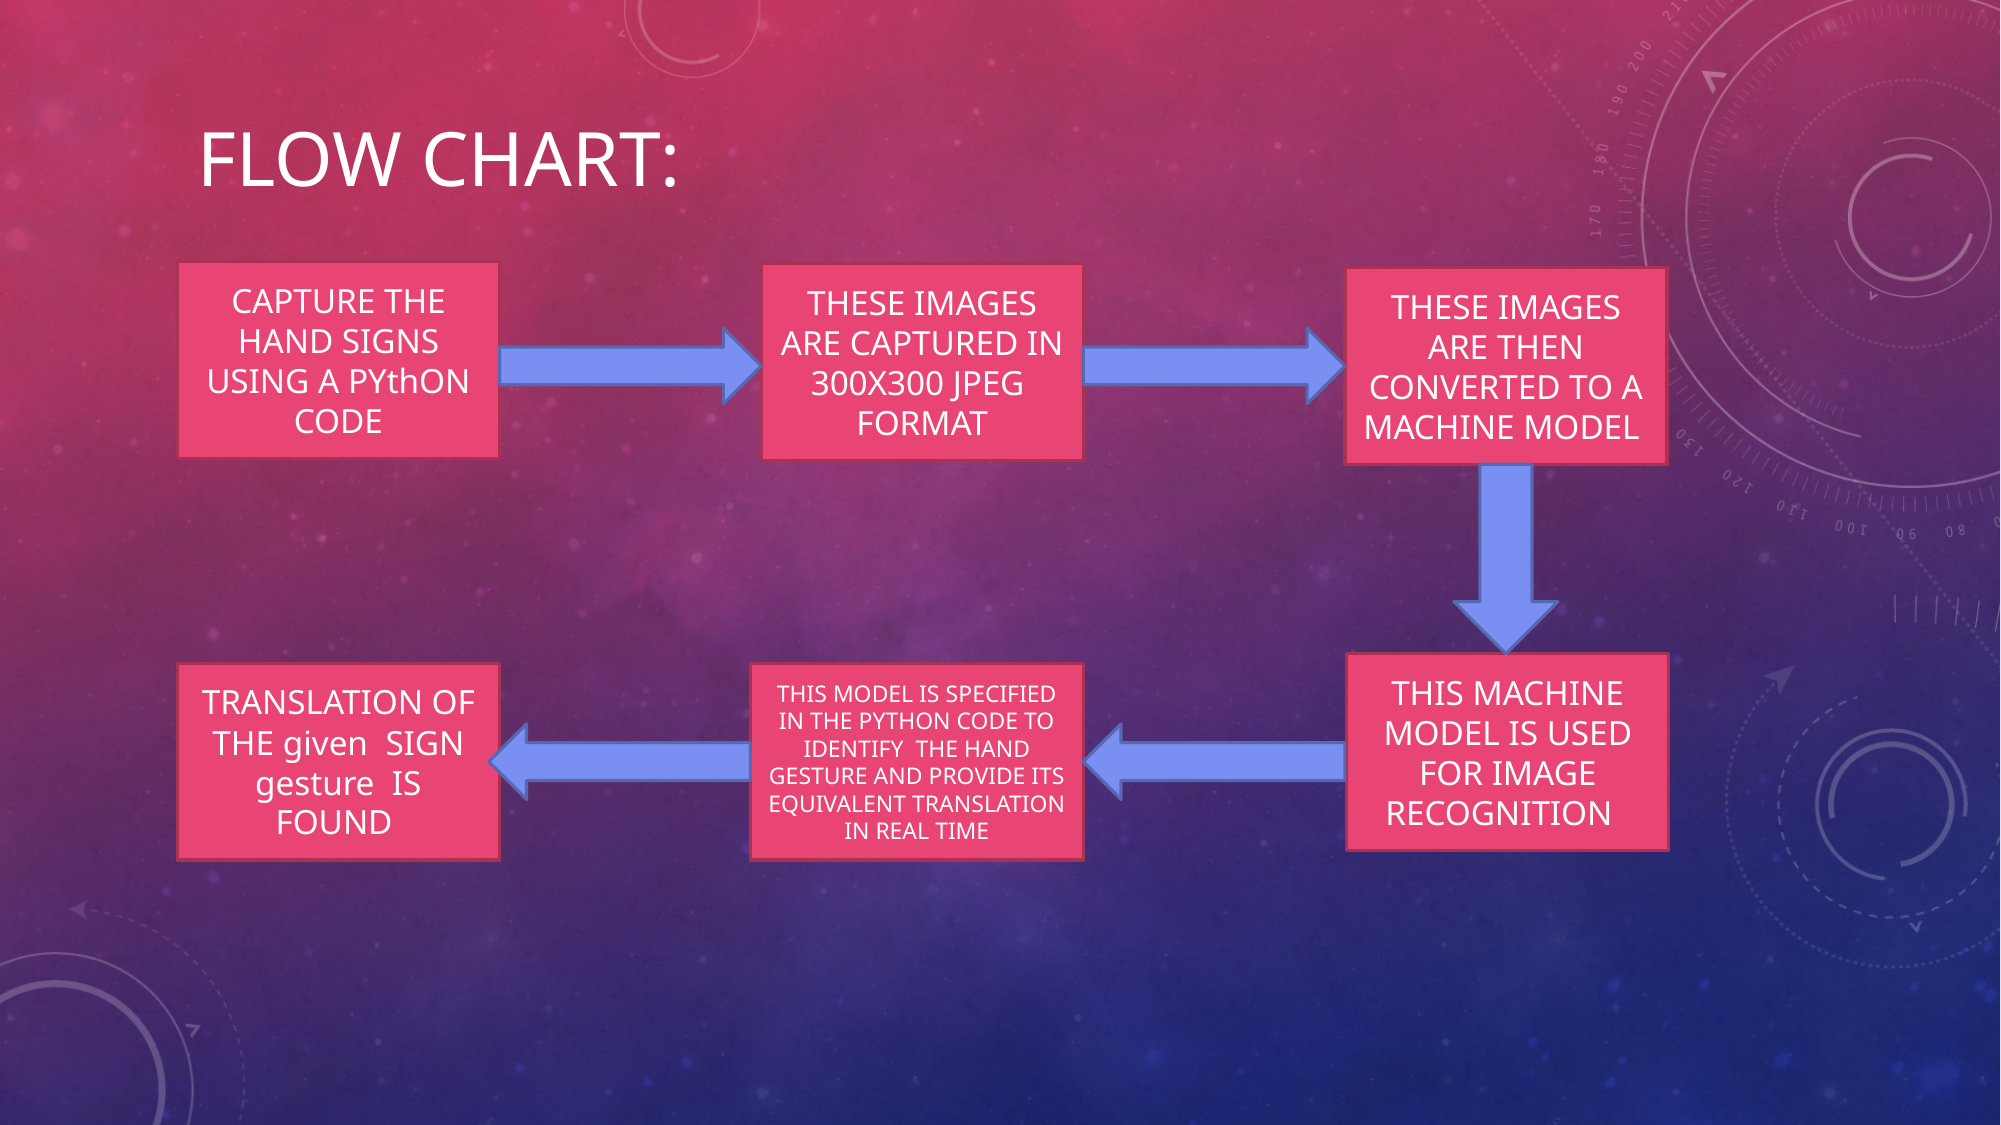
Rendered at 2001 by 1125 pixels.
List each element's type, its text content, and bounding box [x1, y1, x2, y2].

text_box [499, 328, 762, 404]
picture [0, 0, 2001, 1125]
text_box THIS MODEL IS SPECIFIED IN THE PYTHON CODE TO IDENTIFY THE HAND GESTURE AND PROVIDE ITS EQUIVALENT TRANSLATION IN REAL TIME [750, 663, 1084, 860]
text_box [1453, 464, 1558, 654]
text_box THIS MACHINE MODEL IS USED FOR IMAGE RECOGNITION [1346, 653, 1669, 851]
text_box TRANSLATION OF THE given SIGN gesture IS FOUND [177, 663, 500, 860]
text_box CAPTURE THE HAND SIGNS USING A PYthON CODE [177, 261, 500, 459]
text_box [488, 723, 751, 800]
text_box THESE IMAGES ARE CAPTURED IN 300X300 JPEG FORMAT [761, 263, 1084, 461]
text_box FLOW CHART: [182, 103, 764, 209]
text_box THESE IMAGES ARE THEN CONVERTED TO A MACHINE MODEL [1344, 267, 1667, 465]
text_box [1083, 723, 1345, 800]
text_box [1083, 328, 1345, 404]
